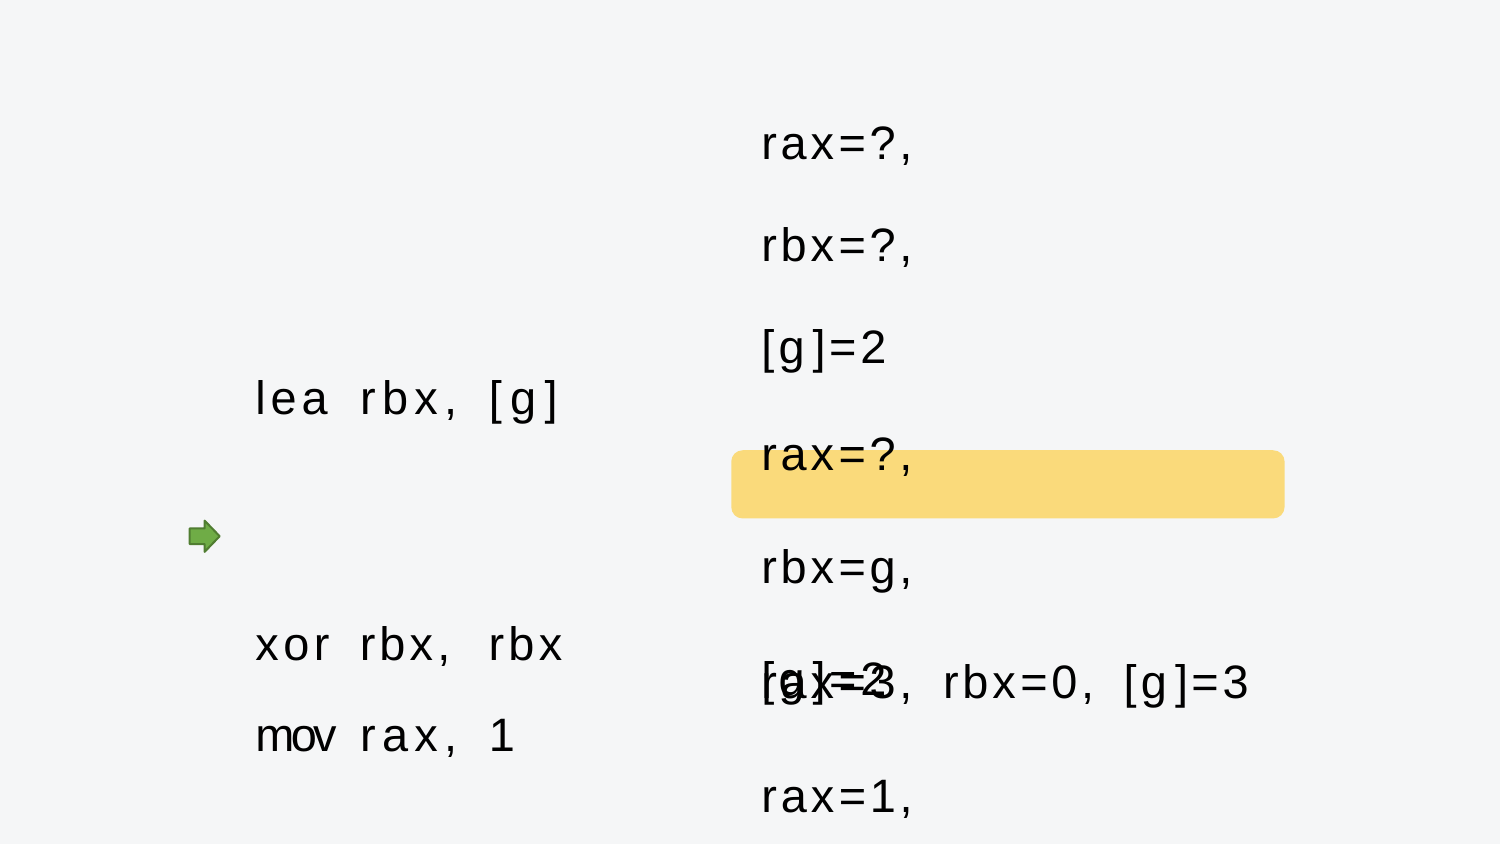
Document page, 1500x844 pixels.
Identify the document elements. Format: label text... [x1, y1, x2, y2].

text_box rax=?, rbx=?, [g]=2 lea rbx, [g] rax=?, rbx=g, [g]=2 mov rax, 1 rax=1, rbx=g, [g]=2 add rax, [rbx] rax=3, rbx=g, [g]=2 mov [rbx], rax rax=3, rbx=g, [g]=3 [253, 116, 1253, 844]
text_box [1253, 450, 1285, 519]
text_box rax=3, rbx=0, [g]=3 [759, 650, 1253, 709]
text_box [188, 519, 221, 553]
